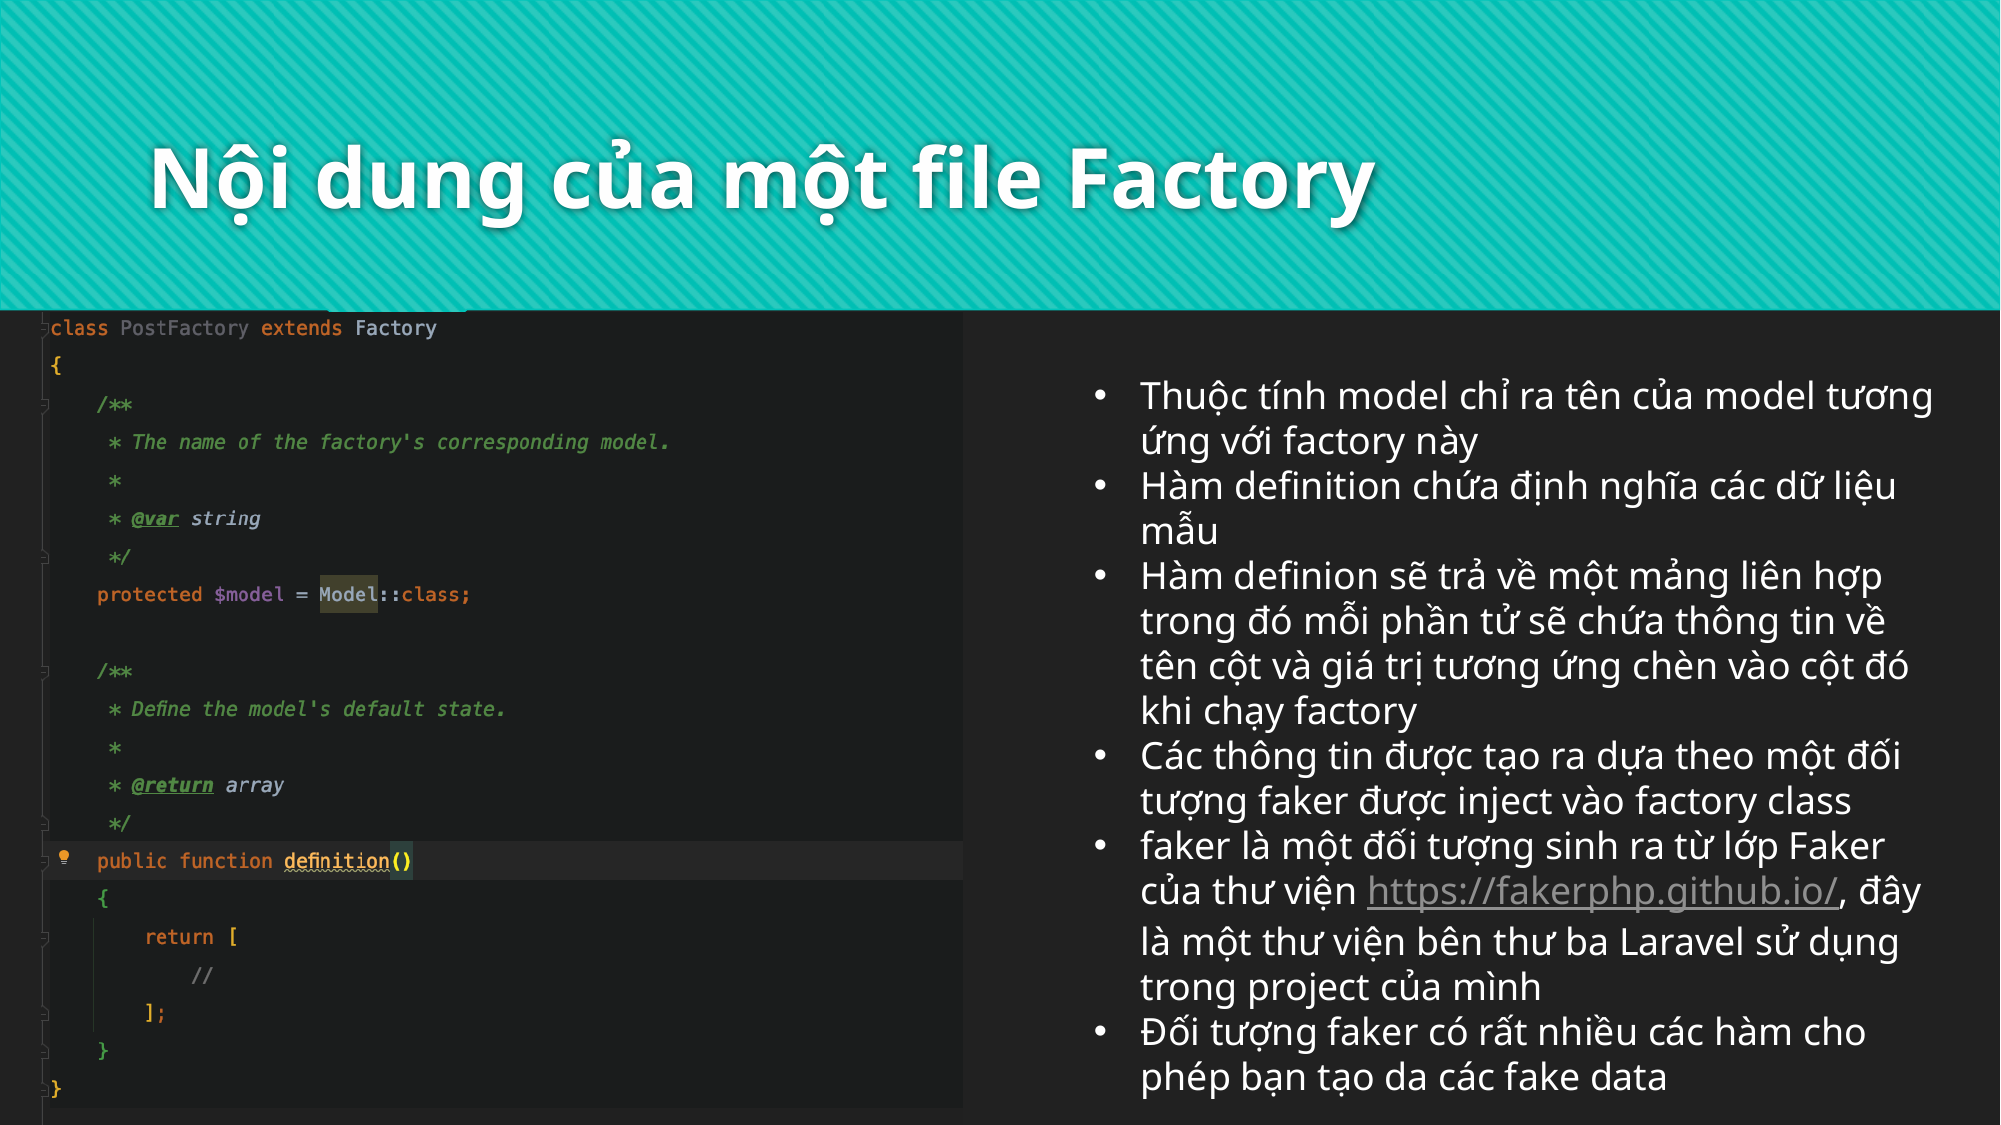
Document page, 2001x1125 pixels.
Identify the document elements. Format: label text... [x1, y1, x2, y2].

title Nội dung của một file Factory [132, 73, 1868, 233]
text_box Thuộc tính model chỉ ra tên của model tương ứng với factory này Hàm definition chứa định nghĩa các dữ liệu mẫu Hàm definion sẽ trả về một mảng liên hợp trong đó mỗi phần tử sẽ chứa thông tin về tên cột và giá trị tương ứng chèn vào cột đó khi chạy factory Các thông tin được tạo ra dựa theo một đối tượng faker được inject vào factory class faker là một đối tượng sinh ra từ lớp Faker của thư viện https://fakerphp.github.io/, đây là một thư viện bên thư ba Laravel sử dụng trong project của mình Đối tượng faker có rất nhiều các hàm cho phép bạn tạo da các fake data [1079, 364, 1959, 1105]
picture [40, 312, 964, 1125]
